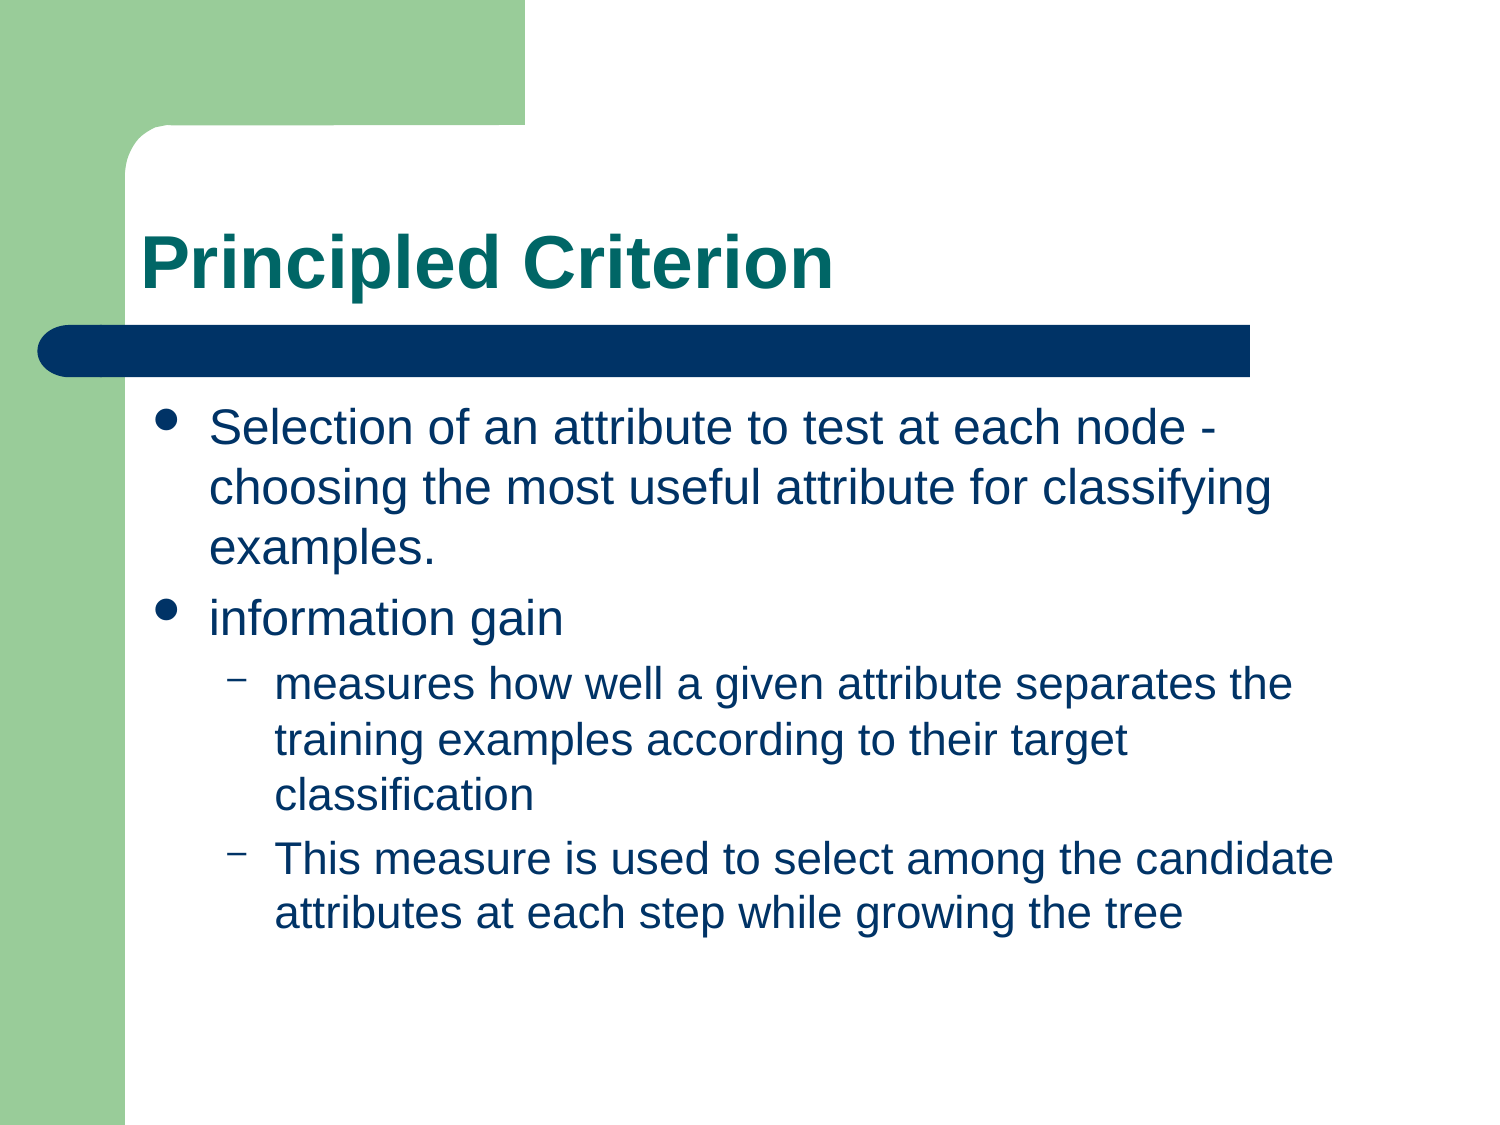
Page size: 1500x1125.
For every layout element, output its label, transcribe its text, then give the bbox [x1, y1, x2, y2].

title Principled Criterion [125, 125, 1425, 313]
list Selection of an attribute to test at each node - choosing the most useful attribute for classifying examples. information gain measures how well a given attribute separates the training examples according to their target classification This measure is used to select among the candidate attributes at each step while growing the tree [137, 387, 1400, 999]
